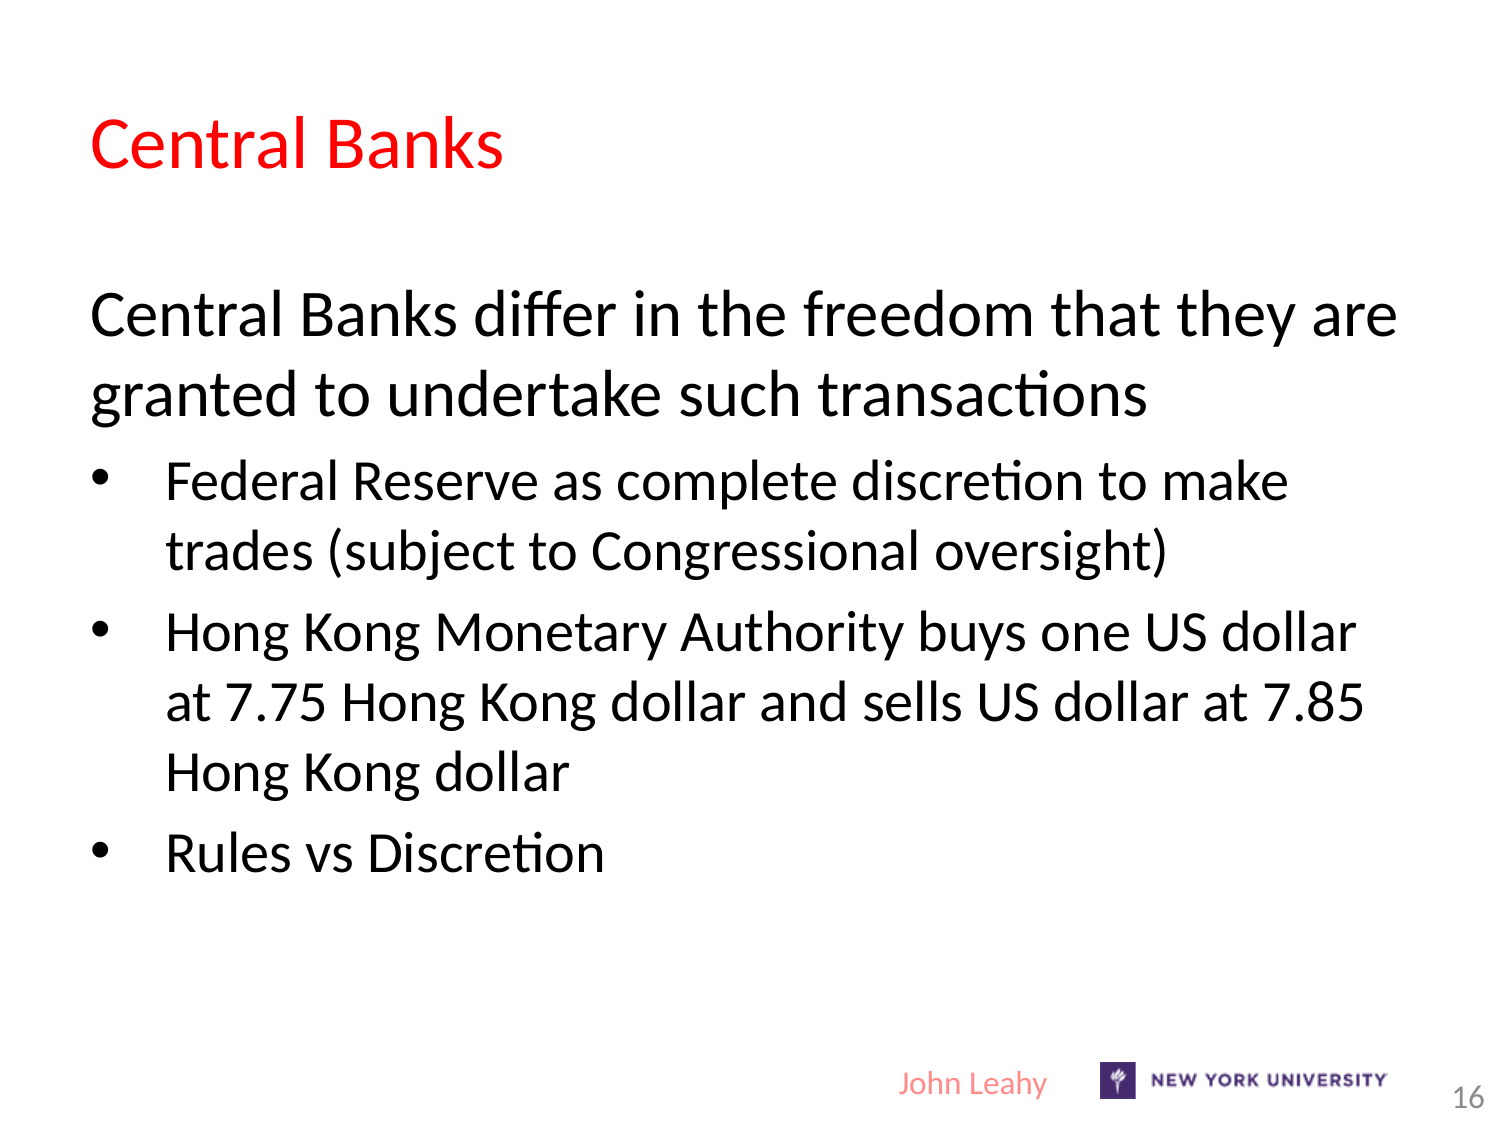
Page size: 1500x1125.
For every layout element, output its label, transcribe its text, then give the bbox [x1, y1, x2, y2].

footer John Leahy [837, 1037, 1063, 1125]
list Central Banks differ in the freedom that they are granted to undertake such transactions Federal Reserve as complete discretion to make trades (subject to Congressional oversight) Hong Kong Monetary Authority buys one US dollar at 7.75 Hong Kong dollar and sells US dollar at 7.85 Hong Kong dollar Rules vs Discretion [75, 262, 1425, 1005]
slide_number 16 [1425, 1065, 1500, 1125]
picture [1100, 1062, 1388, 1099]
title Central Banks [75, 45, 1425, 233]
